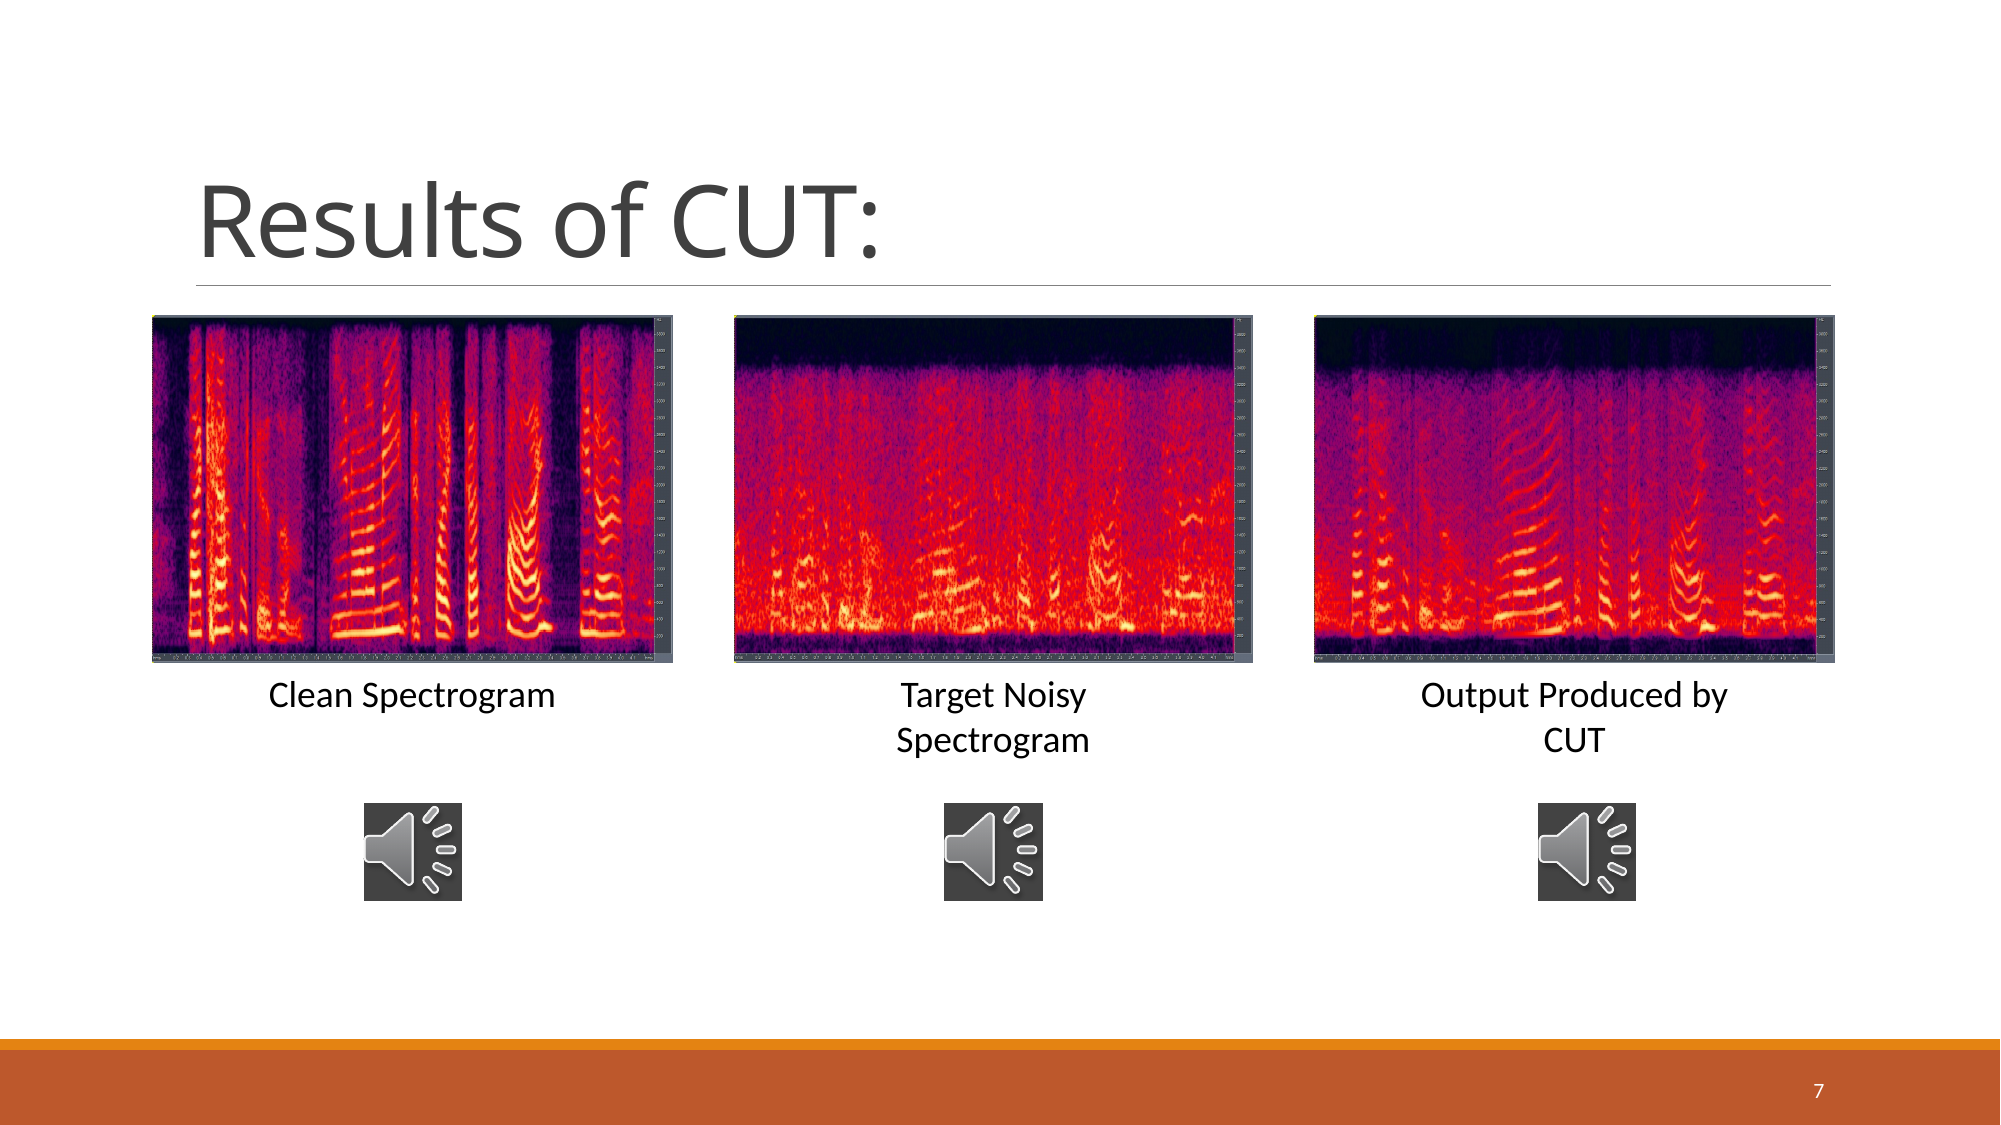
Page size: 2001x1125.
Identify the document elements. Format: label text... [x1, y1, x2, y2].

text_box Clean Spectrogram [221, 671, 604, 723]
picture [1536, 801, 1638, 903]
slide_number 7 [1624, 1059, 1840, 1120]
picture [362, 801, 464, 903]
text_box Output Produced by CUT [1383, 671, 1766, 768]
picture [943, 801, 1045, 903]
picture [1314, 314, 1836, 664]
picture [734, 314, 1253, 664]
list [152, 314, 673, 664]
title Results of CUT: [180, 47, 1830, 285]
text_box Target Noisy Spectrogram [802, 671, 1185, 768]
